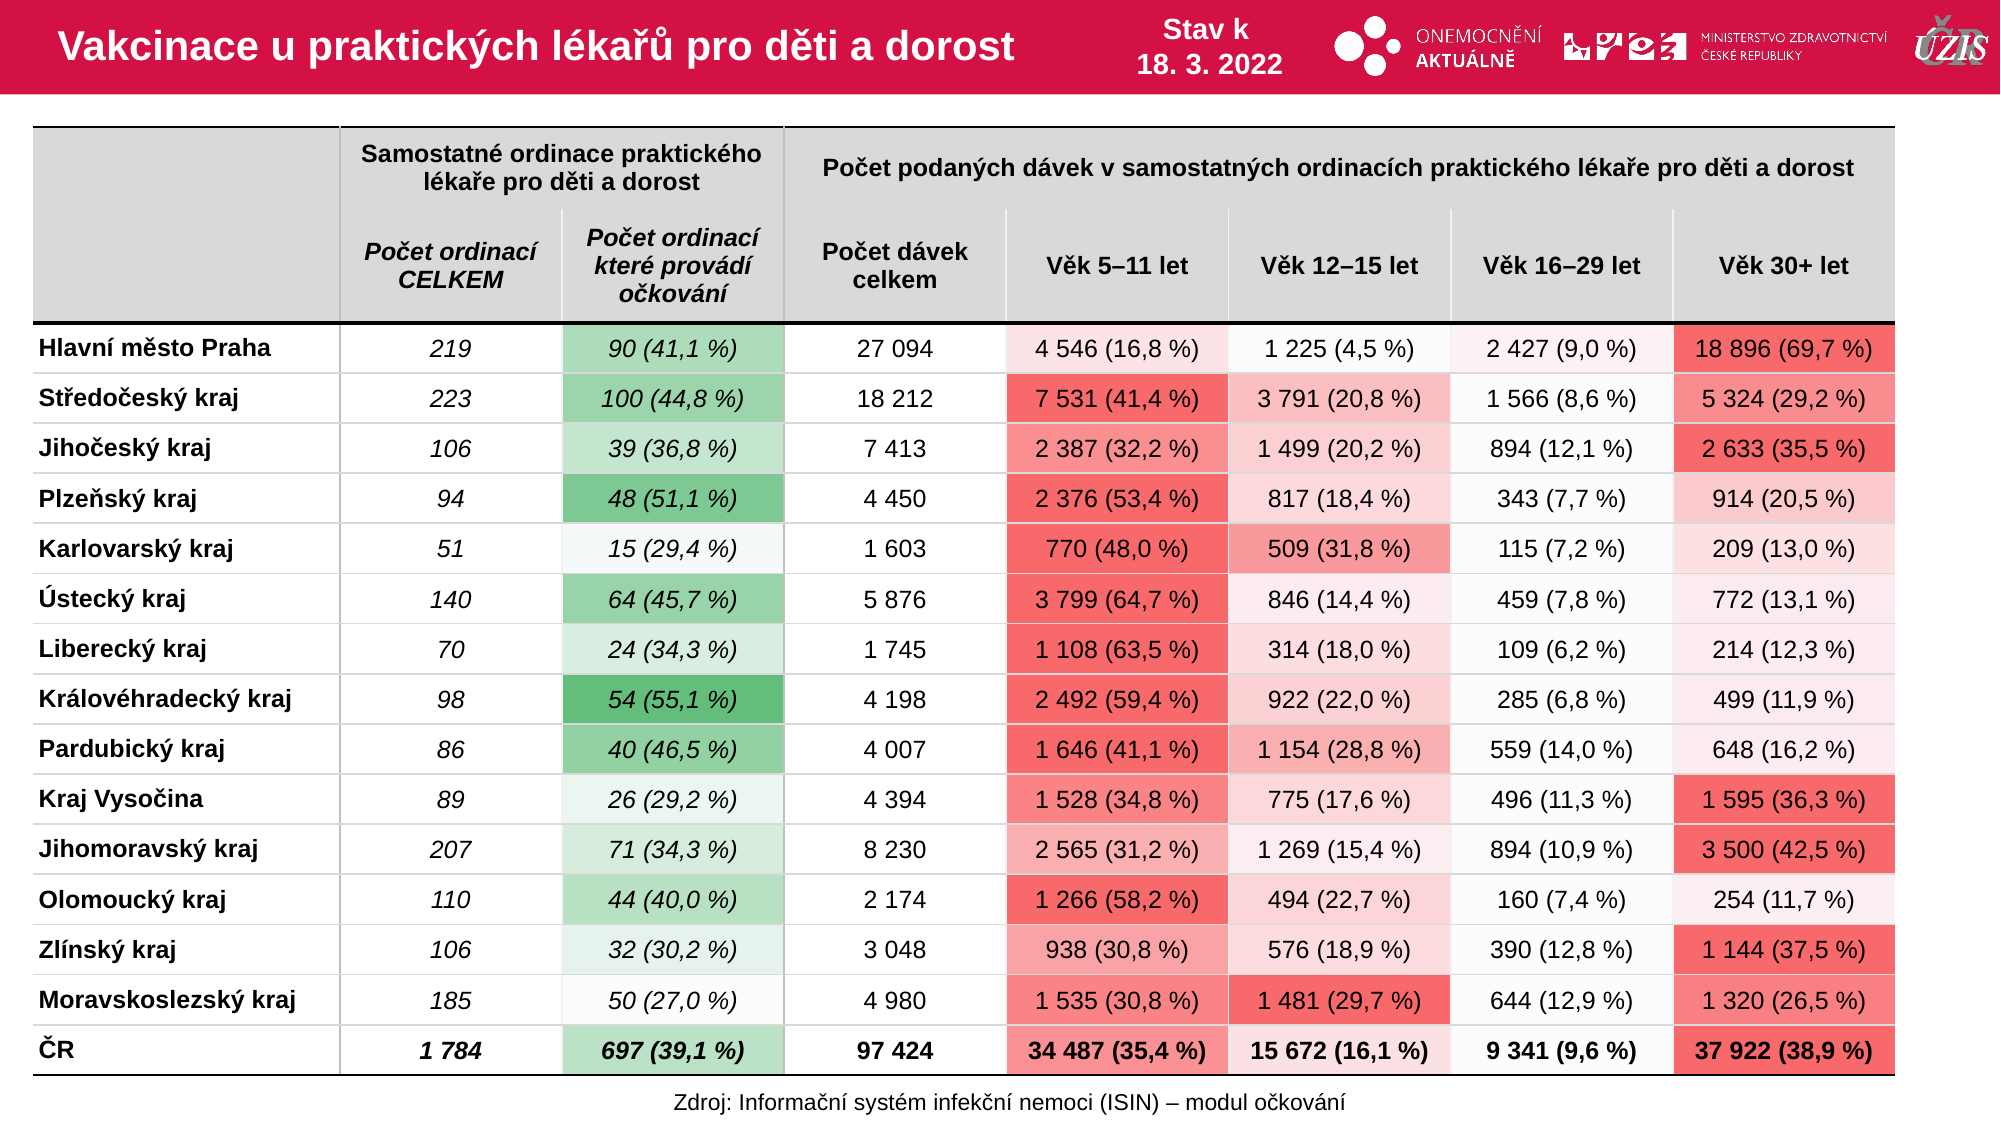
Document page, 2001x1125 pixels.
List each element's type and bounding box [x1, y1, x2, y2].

table_cell [1674, 325, 1895, 372]
table_cell [1452, 209, 1672, 321]
text_box [658, 1080, 1362, 1123]
table_cell [1674, 474, 1895, 522]
picture [1915, 15, 1989, 66]
table_cell [1452, 524, 1672, 573]
picture [1563, 31, 1888, 60]
table_cell [1007, 424, 1228, 472]
table_cell [1007, 374, 1228, 422]
table_cell [1229, 775, 1450, 823]
table_cell [1674, 725, 1895, 773]
table_cell [341, 675, 561, 723]
table_cell [563, 574, 783, 623]
table_cell [1229, 624, 1450, 673]
table_cell [1007, 825, 1228, 873]
table_cell [1229, 825, 1450, 873]
table_cell [1229, 725, 1450, 773]
table_cell [33, 925, 339, 974]
table_cell [1452, 875, 1672, 924]
table_cell [33, 374, 339, 422]
table_cell [1007, 925, 1228, 974]
table_cell [341, 574, 561, 623]
table_cell [341, 624, 561, 673]
table_cell [33, 775, 339, 823]
table_cell [33, 574, 339, 623]
table_cell [1007, 624, 1228, 673]
table_cell [33, 875, 339, 924]
table_cell [341, 975, 561, 1024]
table_cell [1229, 675, 1450, 723]
table_cell [1452, 374, 1672, 422]
table_cell [563, 209, 783, 321]
table_cell [785, 424, 1005, 472]
table_cell [1007, 209, 1228, 321]
table_cell [785, 825, 1005, 873]
table_cell [785, 524, 1005, 573]
table_cell [1452, 975, 1672, 1024]
table_cell [1229, 374, 1450, 422]
table_cell [1674, 925, 1895, 974]
table_cell [1229, 975, 1450, 1024]
table_cell [33, 624, 339, 673]
table_cell [785, 574, 1005, 623]
table_cell [1674, 675, 1895, 723]
table_cell [563, 925, 783, 974]
table_cell [1452, 624, 1672, 673]
table_cell [1229, 574, 1450, 623]
table_cell [1229, 424, 1450, 472]
table_cell [563, 325, 783, 372]
table_cell [33, 725, 339, 773]
table_header [341, 128, 783, 209]
table_cell [1007, 325, 1228, 372]
table_cell [1452, 424, 1672, 472]
table_cell [341, 925, 561, 974]
table_cell [1007, 474, 1228, 522]
table_cell [341, 725, 561, 773]
table_cell [1229, 474, 1450, 522]
table_cell [1007, 524, 1228, 573]
table_cell [1229, 925, 1450, 974]
table_cell [563, 1026, 783, 1074]
table_cell [785, 374, 1005, 422]
table_cell [1229, 209, 1450, 321]
table_cell [1452, 775, 1672, 823]
table_cell [1007, 775, 1228, 823]
table_cell [785, 975, 1005, 1024]
table_cell [1674, 374, 1895, 422]
table_cell [1007, 975, 1228, 1024]
table_cell [785, 325, 1005, 372]
table_cell [1452, 574, 1672, 623]
table_cell [563, 474, 783, 522]
table_cell [785, 775, 1005, 823]
table_cell [1674, 875, 1895, 924]
table_cell [341, 424, 561, 472]
table_cell [563, 675, 783, 723]
table_cell [1229, 524, 1450, 573]
table_cell [1674, 424, 1895, 472]
table_cell [1674, 1026, 1895, 1074]
title [42, 0, 1262, 95]
table_cell [1229, 875, 1450, 924]
table_cell [33, 424, 339, 472]
table_cell [33, 1026, 339, 1074]
table_cell [1674, 624, 1895, 673]
table_cell [341, 825, 561, 873]
table_cell [341, 325, 561, 372]
table_cell [1007, 875, 1228, 924]
table_cell [1452, 925, 1672, 974]
table_cell [341, 775, 561, 823]
table_cell [1229, 1026, 1450, 1074]
table_cell [341, 474, 561, 522]
table_cell [33, 975, 339, 1024]
table_cell [1452, 474, 1672, 522]
table_cell [1007, 1026, 1228, 1074]
table_cell [785, 925, 1005, 974]
table_cell [563, 374, 783, 422]
table_cell [785, 725, 1005, 773]
table_header [33, 128, 339, 321]
table_cell [563, 524, 783, 573]
table_header [785, 128, 1895, 209]
text_box [1092, 2, 1329, 88]
table_cell [563, 875, 783, 924]
table_cell [1229, 325, 1450, 372]
table_cell [33, 325, 339, 372]
table_cell [1007, 574, 1228, 623]
table_cell [1452, 725, 1672, 773]
table_cell [33, 524, 339, 573]
table_cell [785, 875, 1005, 924]
table_cell [563, 424, 783, 472]
picture [1334, 16, 1542, 76]
table_cell [563, 624, 783, 673]
table_cell [1007, 725, 1228, 773]
table_cell [341, 209, 561, 321]
table_cell [1674, 975, 1895, 1024]
table_cell [33, 474, 339, 522]
table_cell [1674, 775, 1895, 823]
table_cell [785, 474, 1005, 522]
table_cell [341, 524, 561, 573]
table_cell [563, 725, 783, 773]
table_cell [1452, 675, 1672, 723]
table_cell [563, 775, 783, 823]
table_cell [1674, 524, 1895, 573]
table_cell [1674, 209, 1895, 321]
table_cell [1452, 825, 1672, 873]
table_cell [33, 675, 339, 723]
table_cell [1007, 675, 1228, 723]
table_cell [1674, 574, 1895, 623]
table_cell [785, 624, 1005, 673]
table_cell [341, 875, 561, 924]
table_cell [563, 825, 783, 873]
table_cell [341, 1026, 561, 1074]
table_cell [785, 209, 1005, 321]
table_cell [785, 1026, 1005, 1074]
table_cell [33, 825, 339, 873]
table_cell [563, 975, 783, 1024]
table_cell [1452, 325, 1672, 372]
table_cell [785, 675, 1005, 723]
table_cell [341, 374, 561, 422]
table_cell [1674, 825, 1895, 873]
table_cell [1452, 1026, 1672, 1074]
